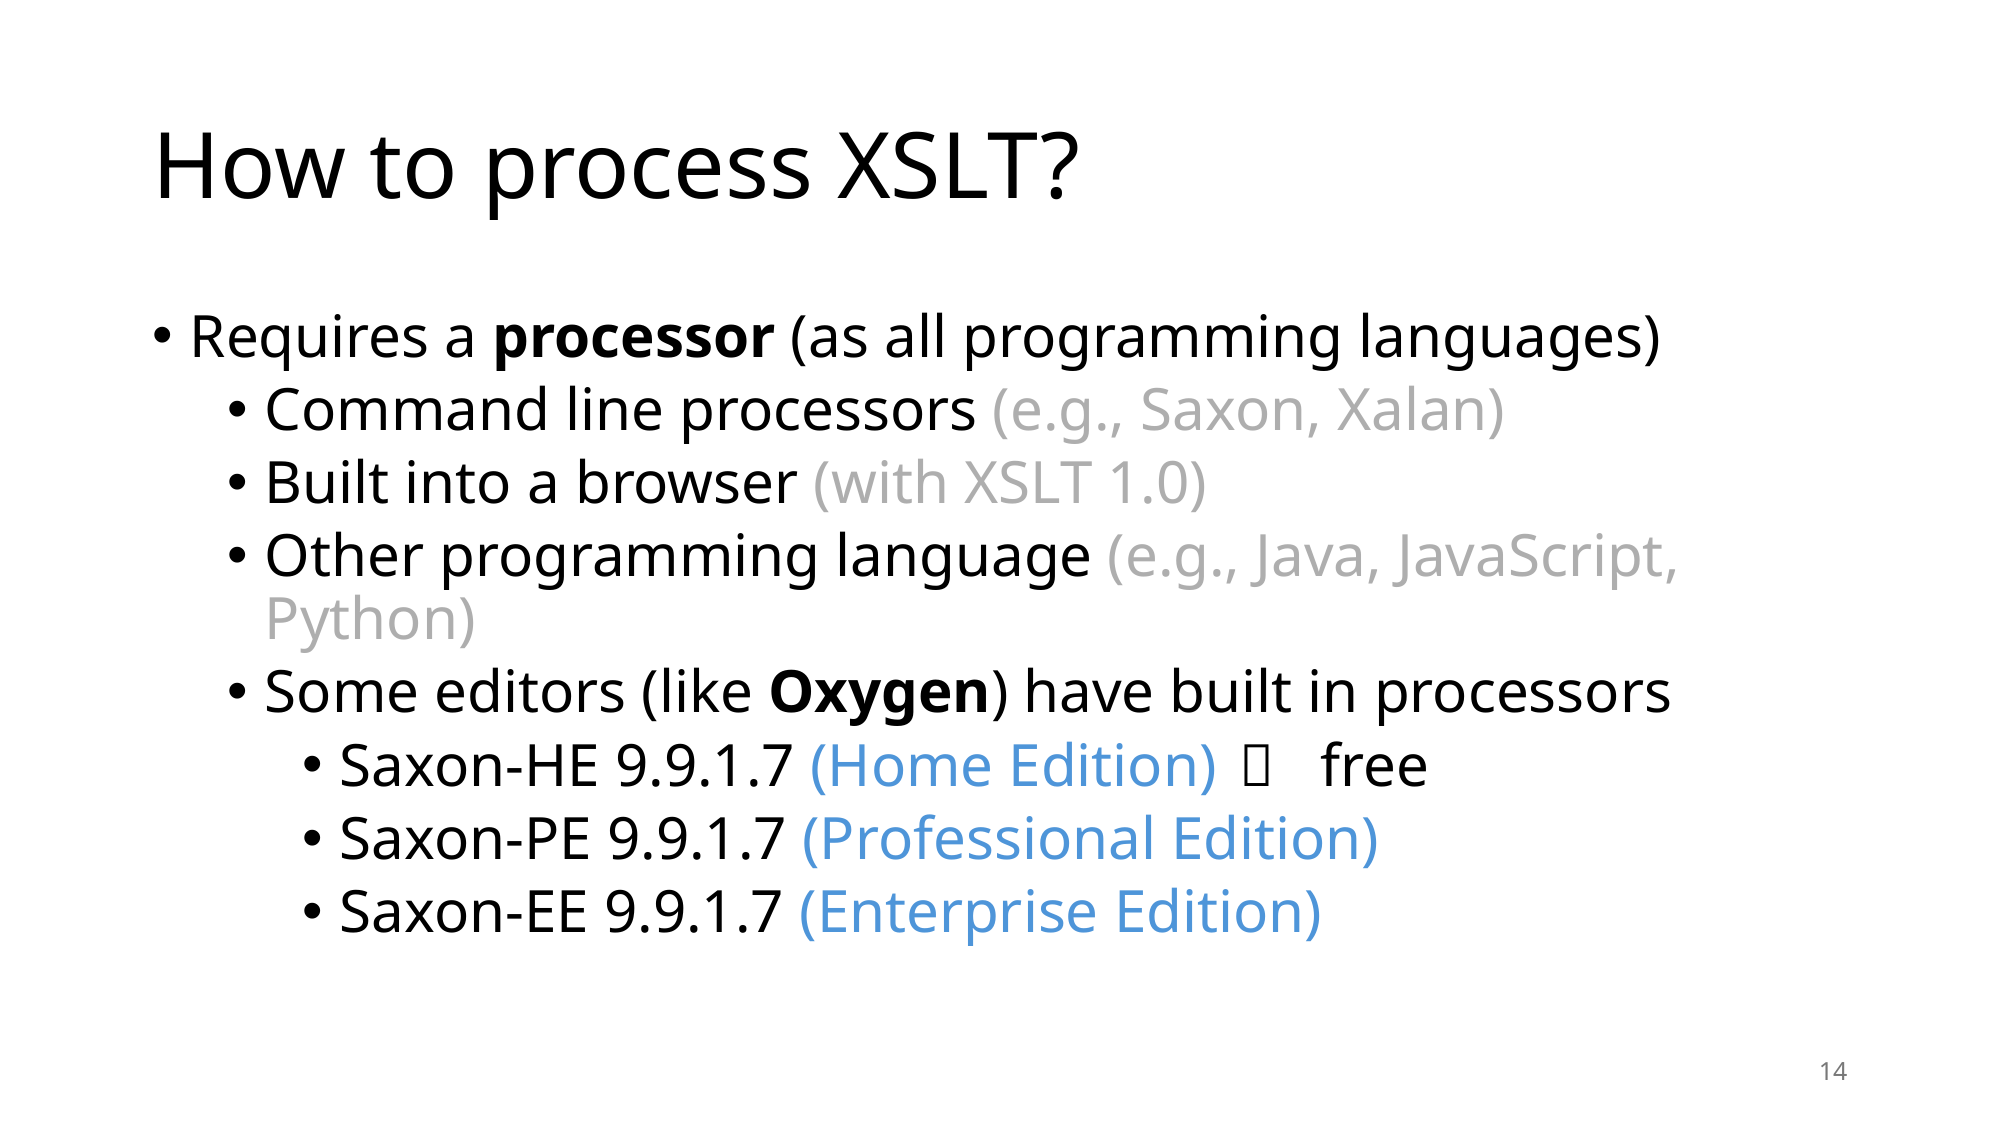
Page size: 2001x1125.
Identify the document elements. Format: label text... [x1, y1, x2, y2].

list Requires a processor (as all programming languages) Command line processors (e.g., Saxon, Xalan) Built into a browser (with XSLT 1.0) Other programming language (e.g., Java, JavaScript, Python) Some editors (like Oxygen) have built in processors Saxon-HE 9.9.1.7 (Home Edition)  free Saxon-PE 9.9.1.7 (Professional Edition) Saxon-EE 9.9.1.7 (Enterprise Edition) [137, 299, 1863, 1014]
slide_number 14 [1412, 1042, 1863, 1103]
title How to process XSLT? [137, 59, 1863, 278]
